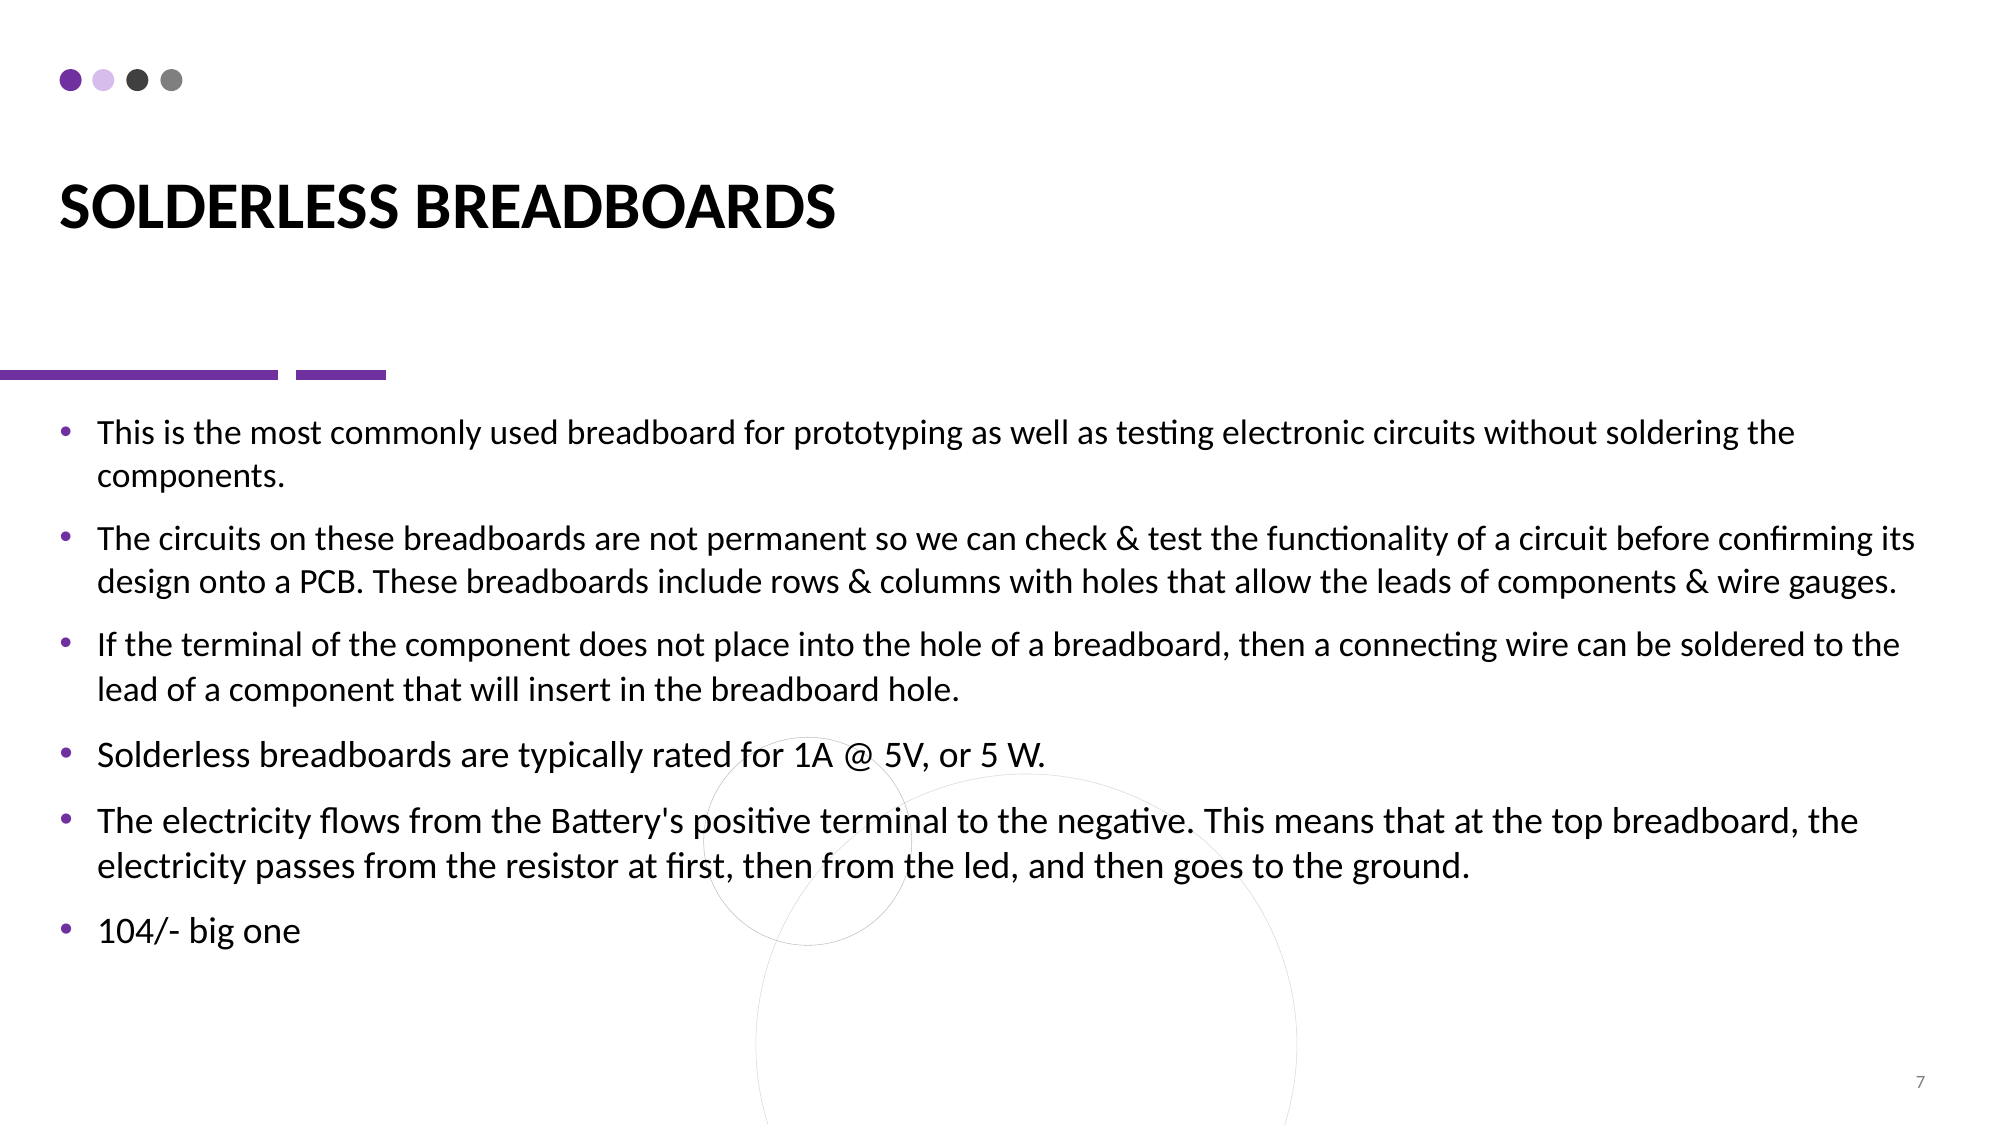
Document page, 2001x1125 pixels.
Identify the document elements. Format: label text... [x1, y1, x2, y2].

list This is the most commonly used breadboard for prototyping as well as testing electronic circuits without soldering the components. The circuits on these breadboards are not permanent so we can check & test the functionality of a circuit before confirming its design onto a PCB. These breadboards include rows & columns with holes that allow the leads of components & wire gauges. If the terminal of the component does not place into the hole of a breadboard, then a connecting wire can be soldered to the lead of a component that will insert in the breadboard hole. Solderless breadboards are typically rated for 1A @ 5V, or 5 W. The electricity flows from the Battery's positive terminal to the negative. This means that at the top breadboard, the electricity passes from the resistor at first, then from the led, and then goes to the ground. 104/- big one [59, 409, 1941, 1081]
title Solderless Breadboards [59, 60, 953, 244]
slide_number 7 [1490, 1060, 1941, 1102]
